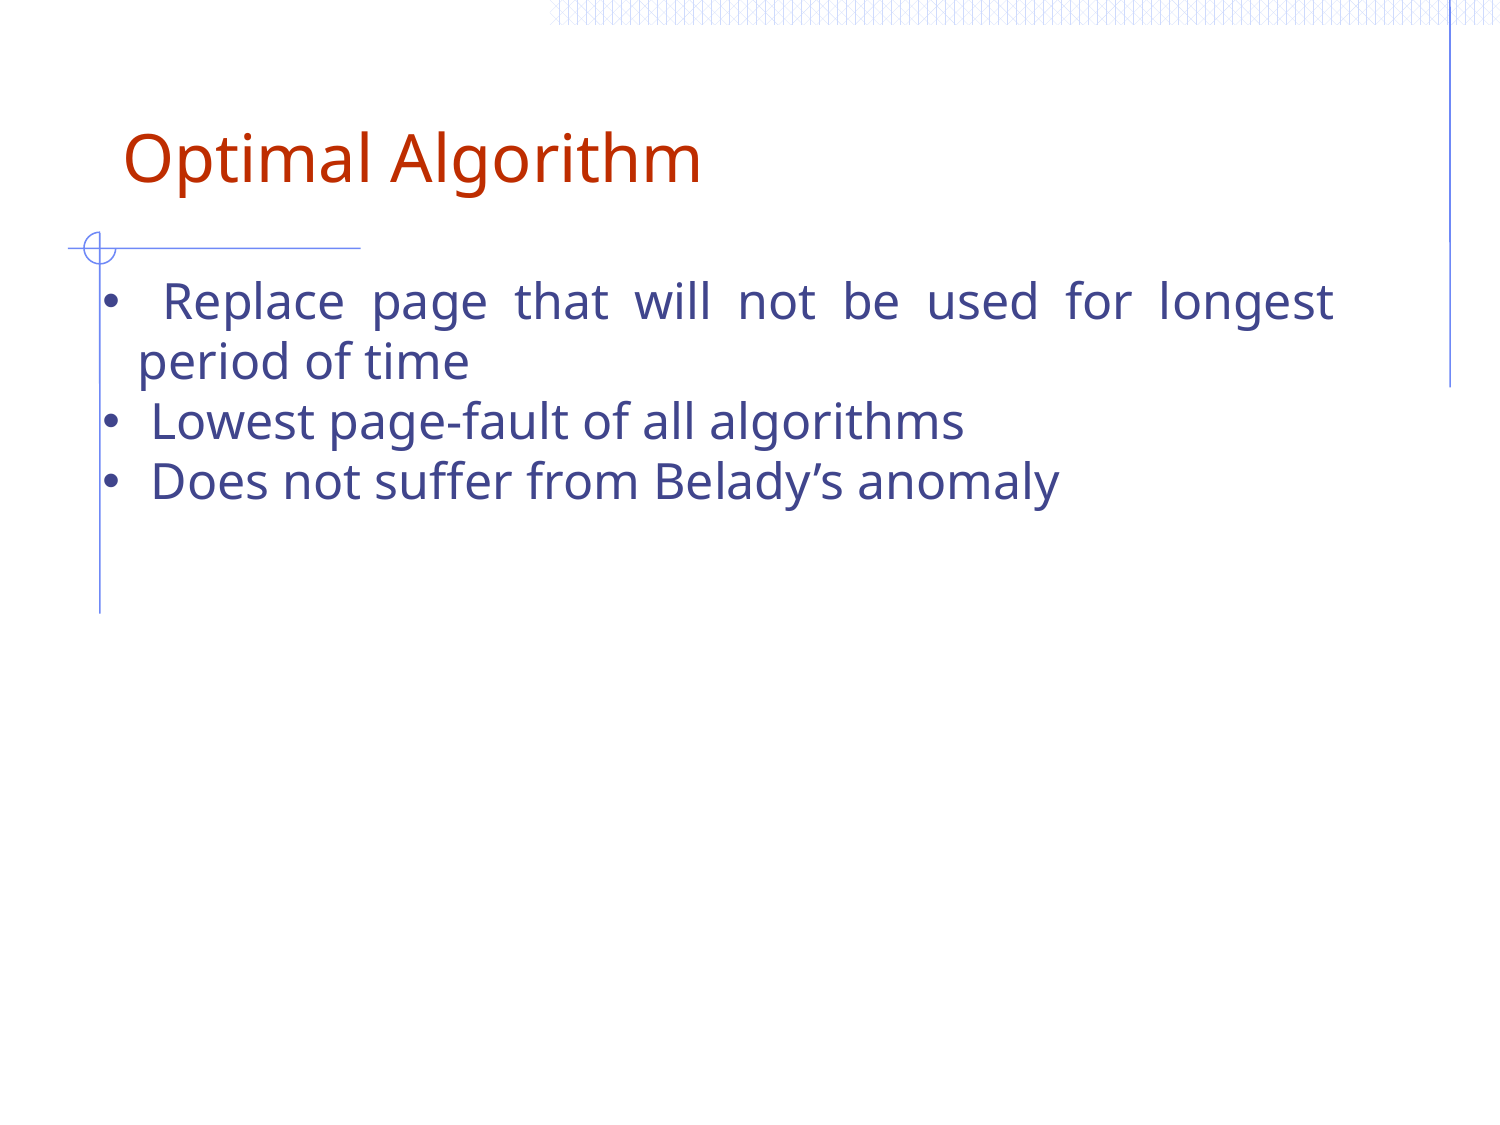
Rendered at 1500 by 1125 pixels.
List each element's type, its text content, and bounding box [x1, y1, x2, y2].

title Optimal Algorithm [107, 62, 1375, 204]
text_box Replace page that will not be used for longest period of time Lowest page-fault of all algorithms Does not suffer from Belady’s anomaly [87, 262, 1350, 578]
